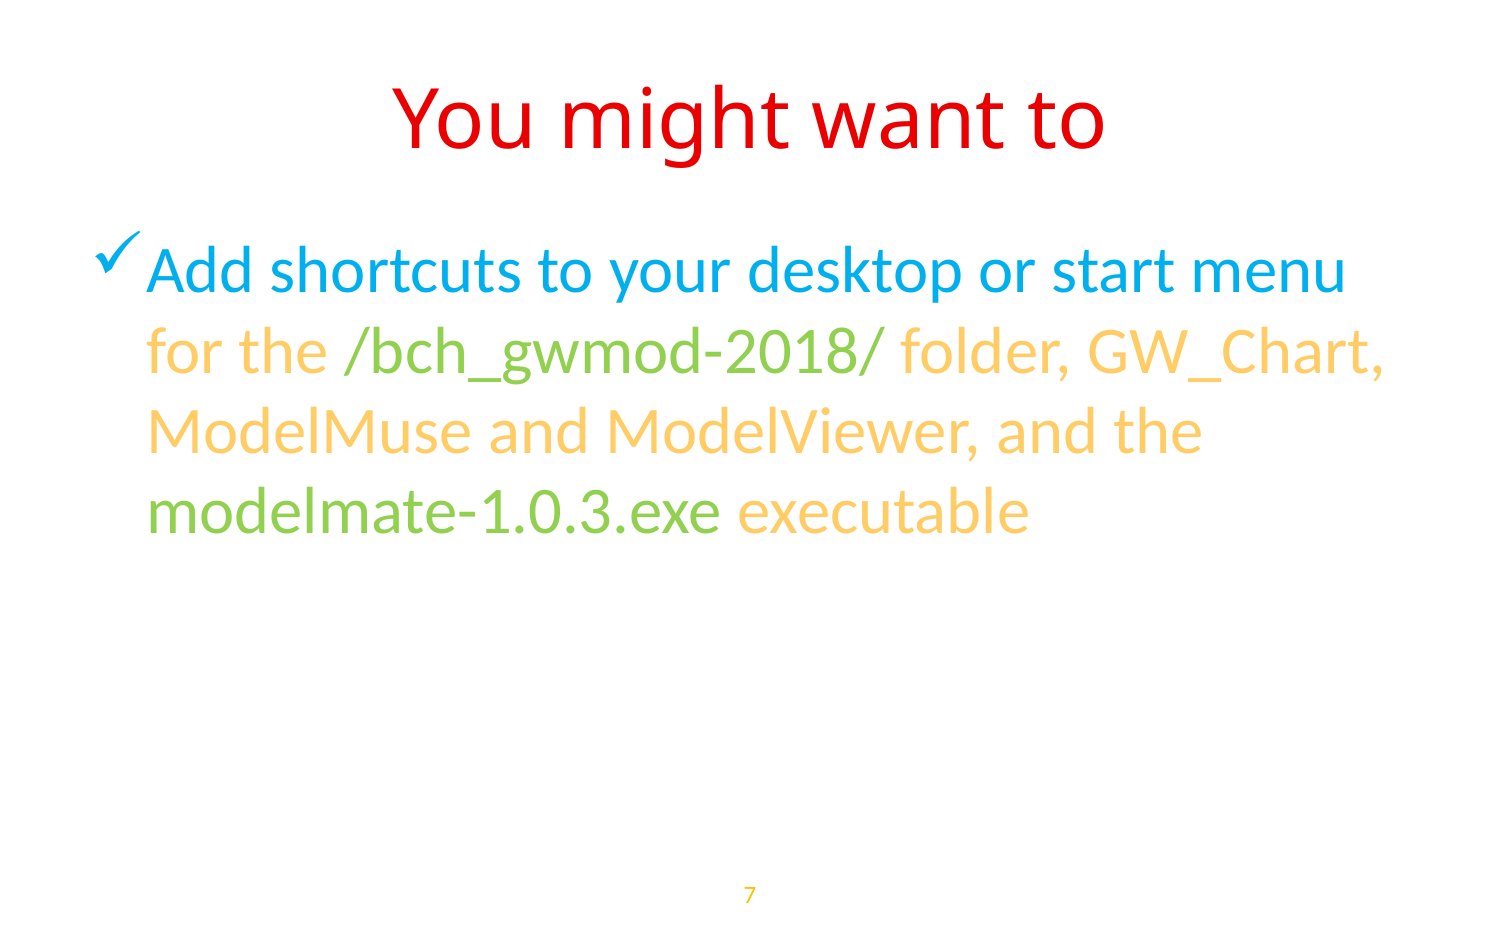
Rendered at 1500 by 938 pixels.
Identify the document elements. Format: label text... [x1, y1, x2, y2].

list Add shortcuts to your desktop or start menu for the /bch_gwmod-2018/ folder, GW_Chart, ModelMuse and ModelViewer, and the modelmate-1.0.3.exe executable [75, 218, 1425, 838]
title You might want to [75, 37, 1425, 194]
slide_number 7 [575, 868, 925, 919]
